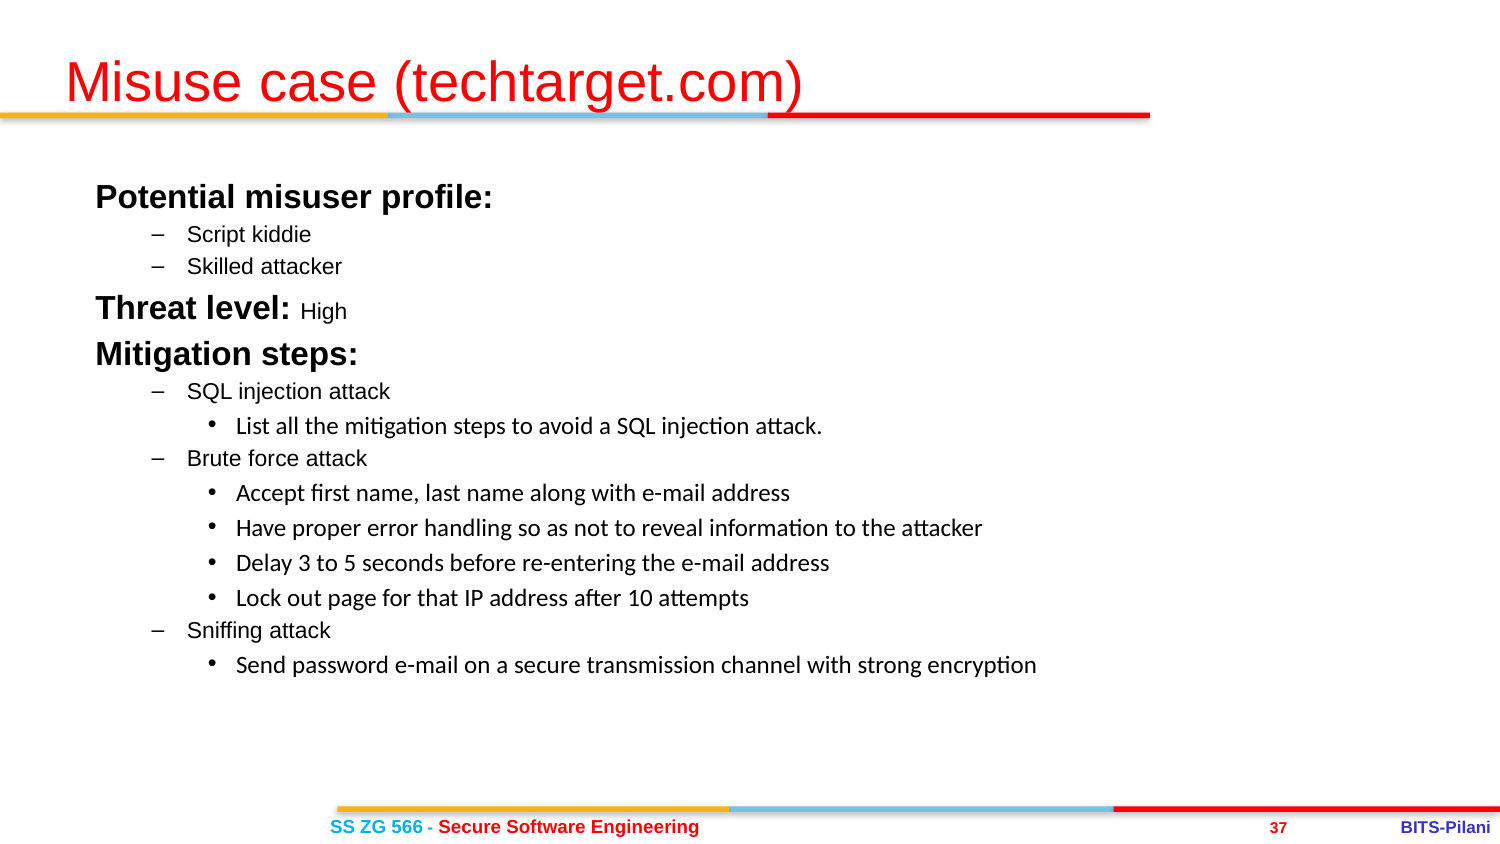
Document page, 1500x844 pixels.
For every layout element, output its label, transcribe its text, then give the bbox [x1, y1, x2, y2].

list Misuse case (techtarget.com) [50, 24, 1088, 144]
list Potential misuser profile: Script kiddie Skilled attacker Threat level: High Mitigation steps: SQL injection attack List all the mitigation steps to avoid a SQL injection attack. Brute force attack Accept first name, last name along with e-mail address Have proper error handling so as not to reveal information to the attacker Delay 3 to 5 seconds before re-entering the e-mail address Lock out page for that IP address after 10 attempts Sniffing attack Send password e-mail on a secure transmission channel with strong encryption [80, 167, 1371, 725]
